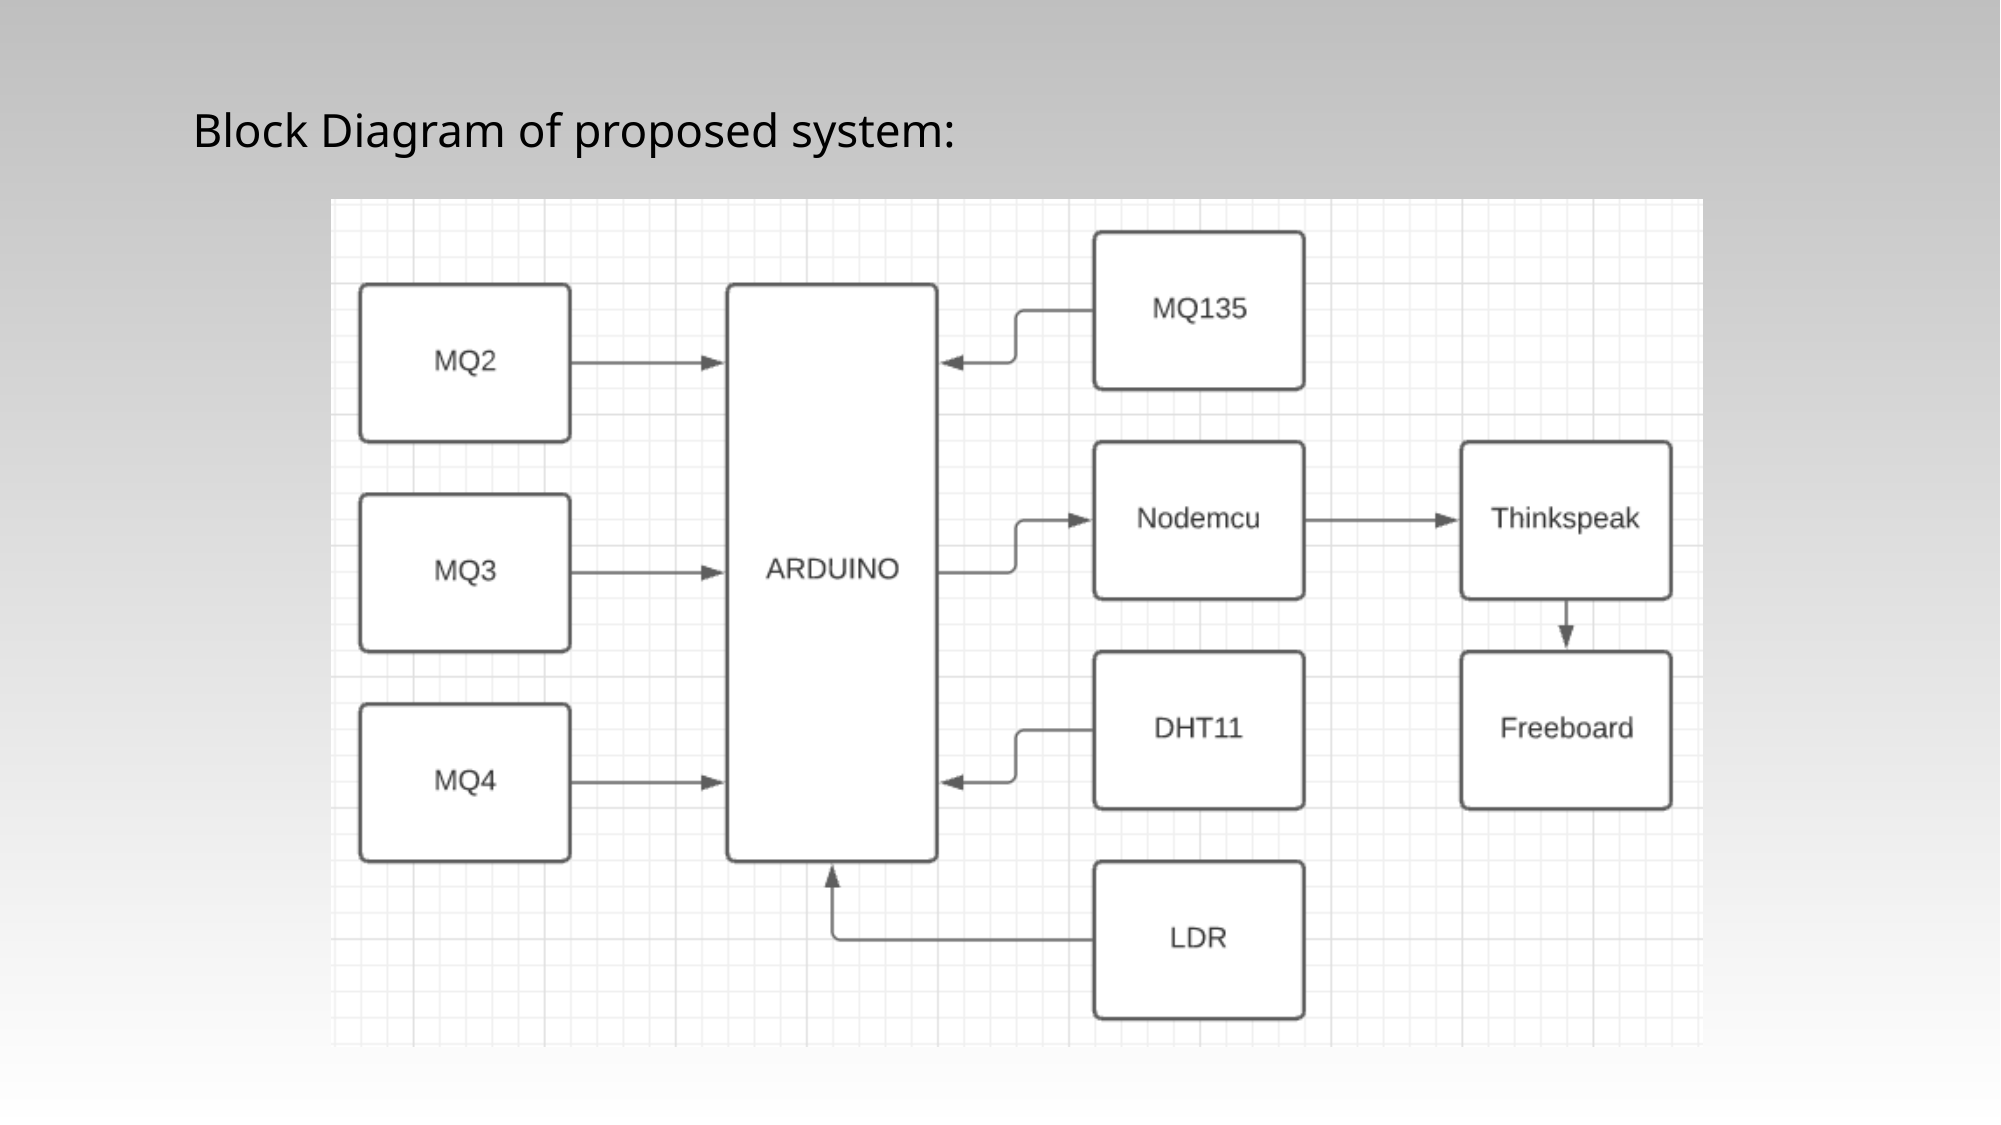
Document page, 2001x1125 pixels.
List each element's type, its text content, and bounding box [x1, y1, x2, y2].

picture [331, 199, 1704, 1047]
text_box Block Diagram of proposed system: [177, 93, 1000, 224]
